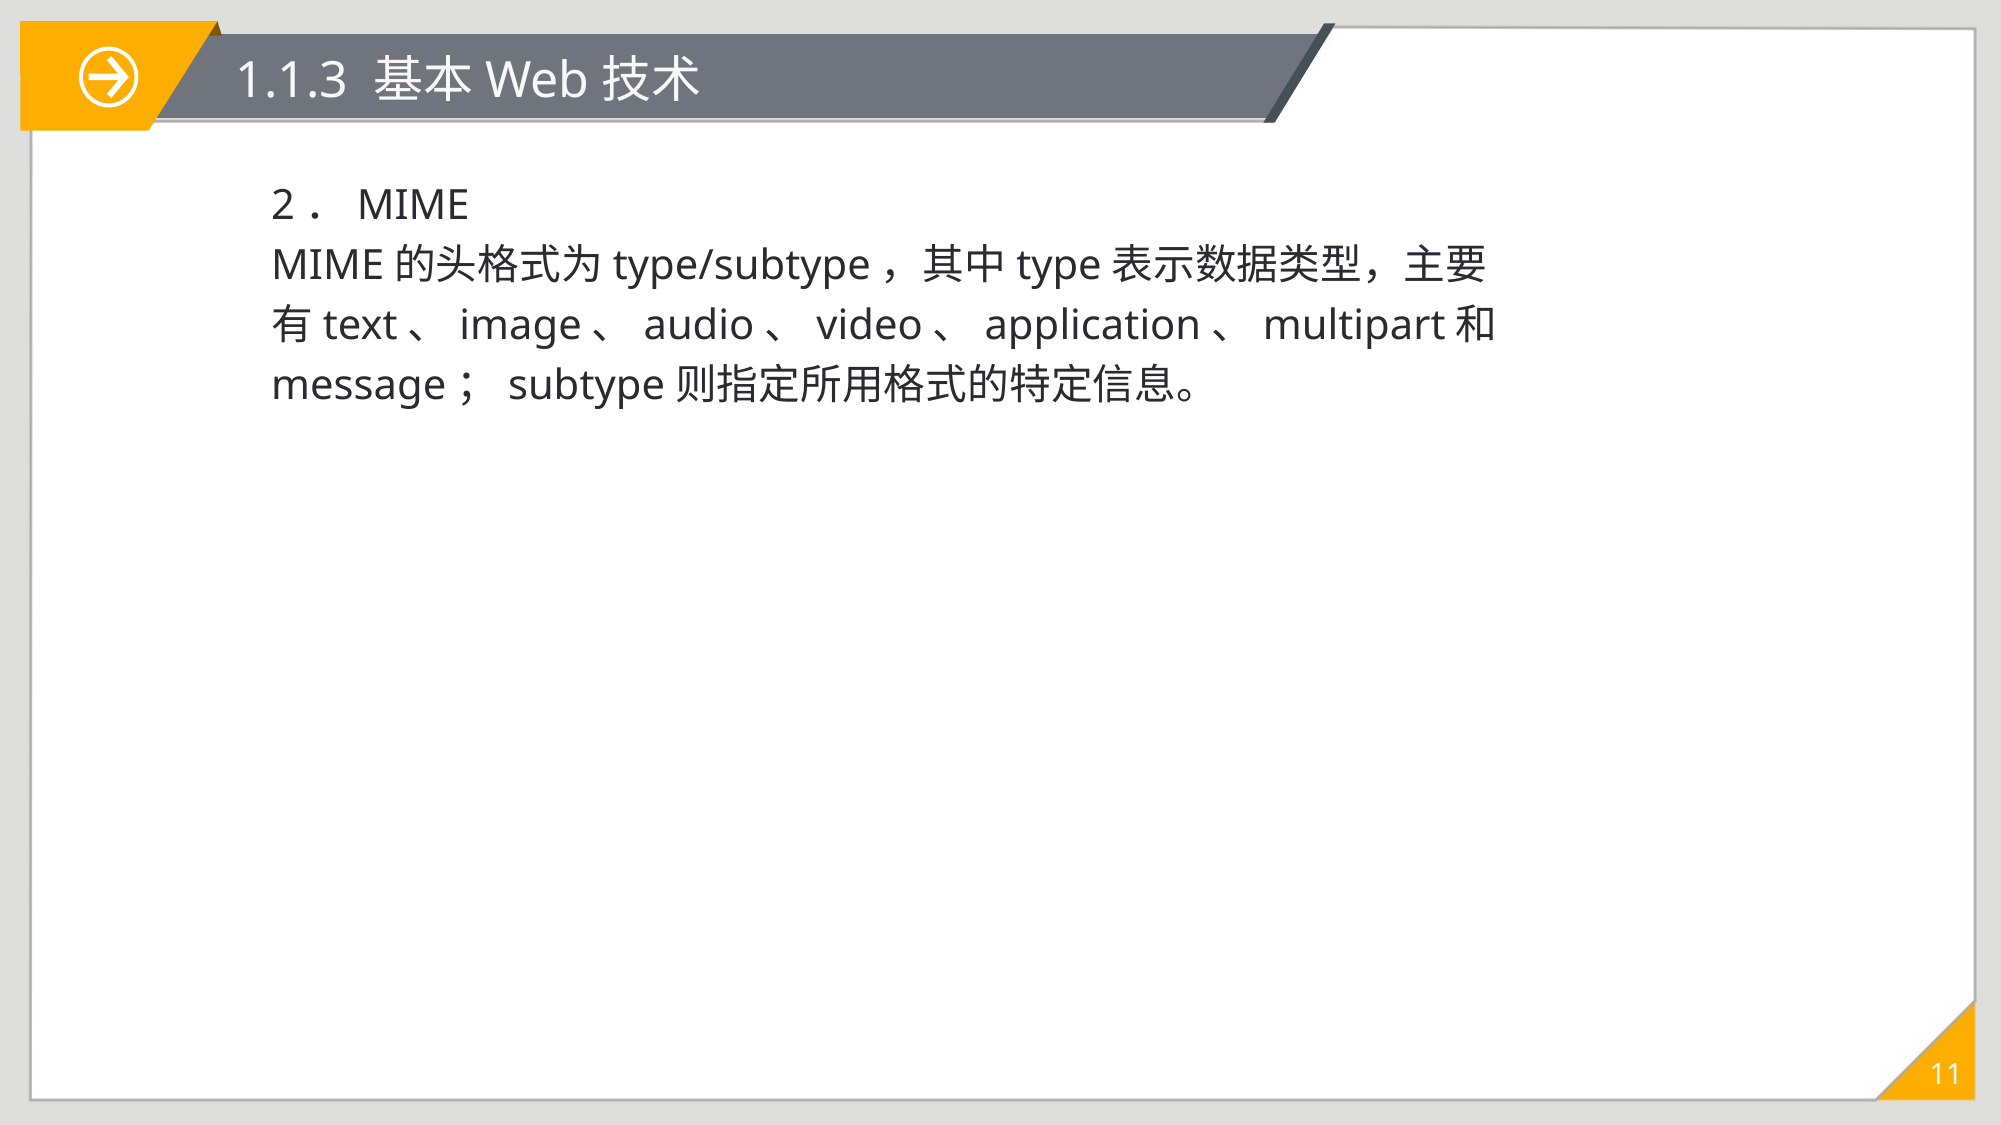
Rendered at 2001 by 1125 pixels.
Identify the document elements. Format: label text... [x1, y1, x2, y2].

picture [0, 0, 2001, 1125]
list 2．MIME MIME的头格式为type/subtype，其中type表示数据类型，主要有text、image、audio、video、application、multipart和message；subtype则指定所用格式的特定信息。 [256, 160, 1532, 449]
title 1.1.3 基本Web技术 [220, 30, 1302, 126]
